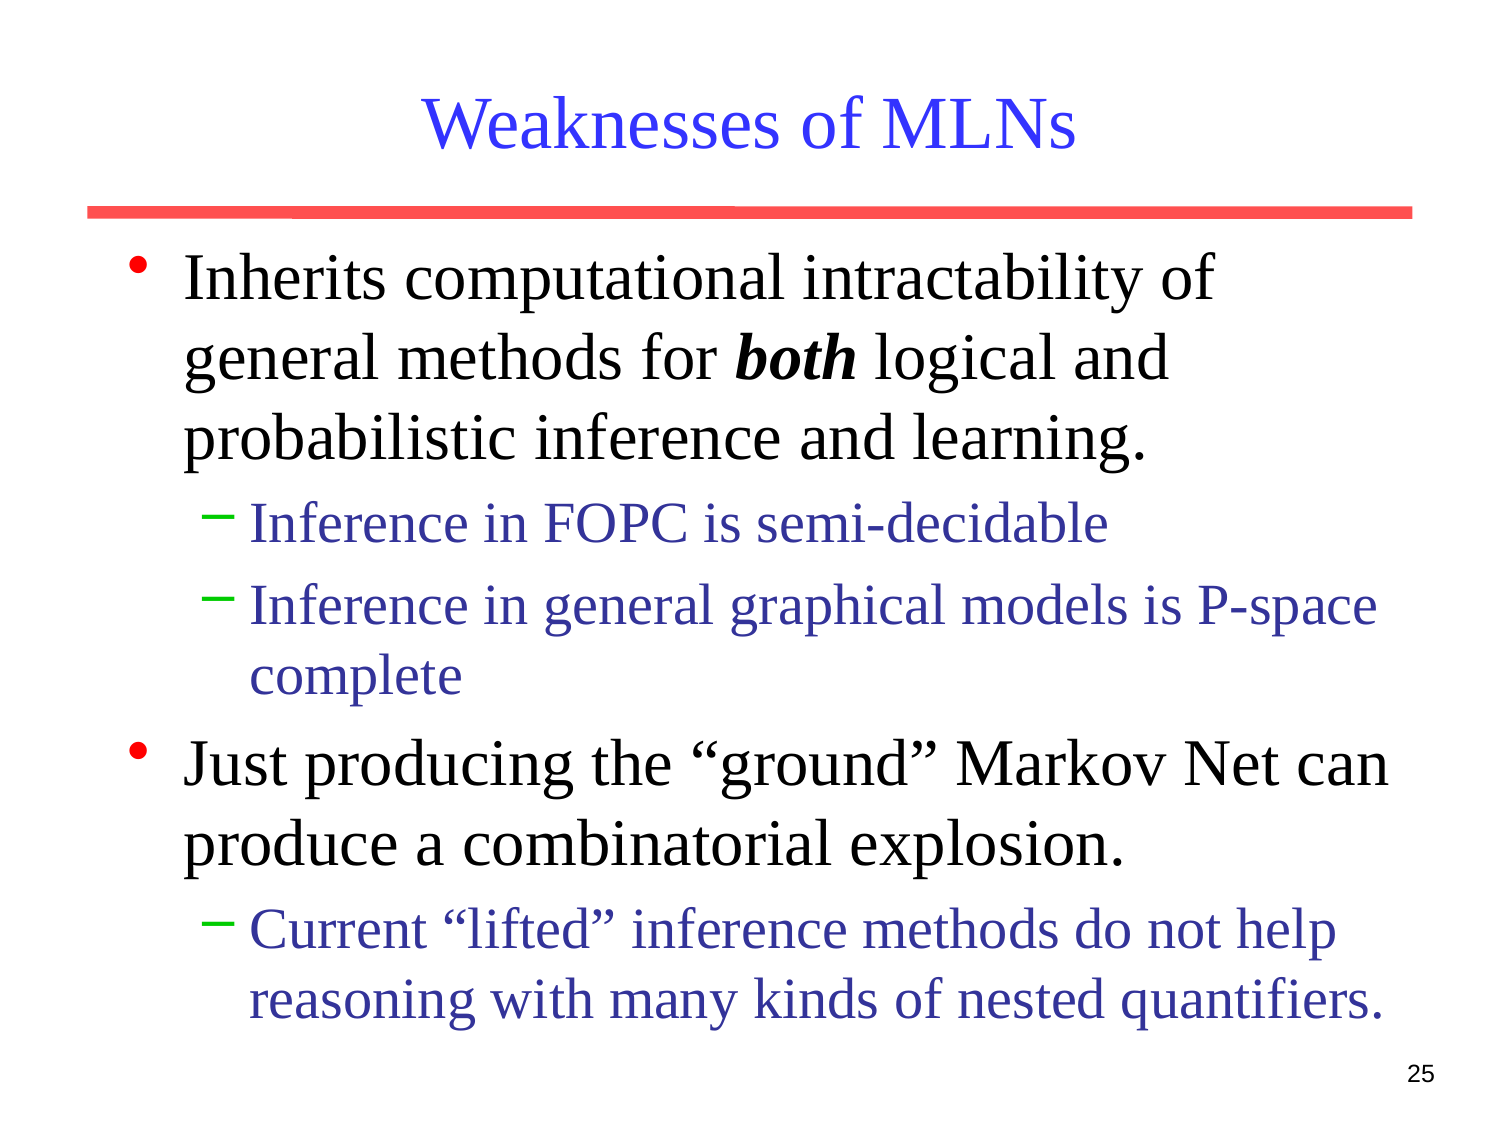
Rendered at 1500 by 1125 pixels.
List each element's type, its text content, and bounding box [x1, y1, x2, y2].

slide_number 25 [1137, 1049, 1451, 1125]
title Weaknesses of MLNs [112, 37, 1388, 201]
list Inherits computational intractability of general methods for both logical and probabilistic inference and learning. Inference in FOPC is semi-decidable Inference in general graphical models is P-space complete Just producing the “ground” Markov Net can produce a combinatorial explosion. Current “lifted” inference methods do not help reasoning with many kinds of nested quantifiers. [112, 224, 1421, 995]
